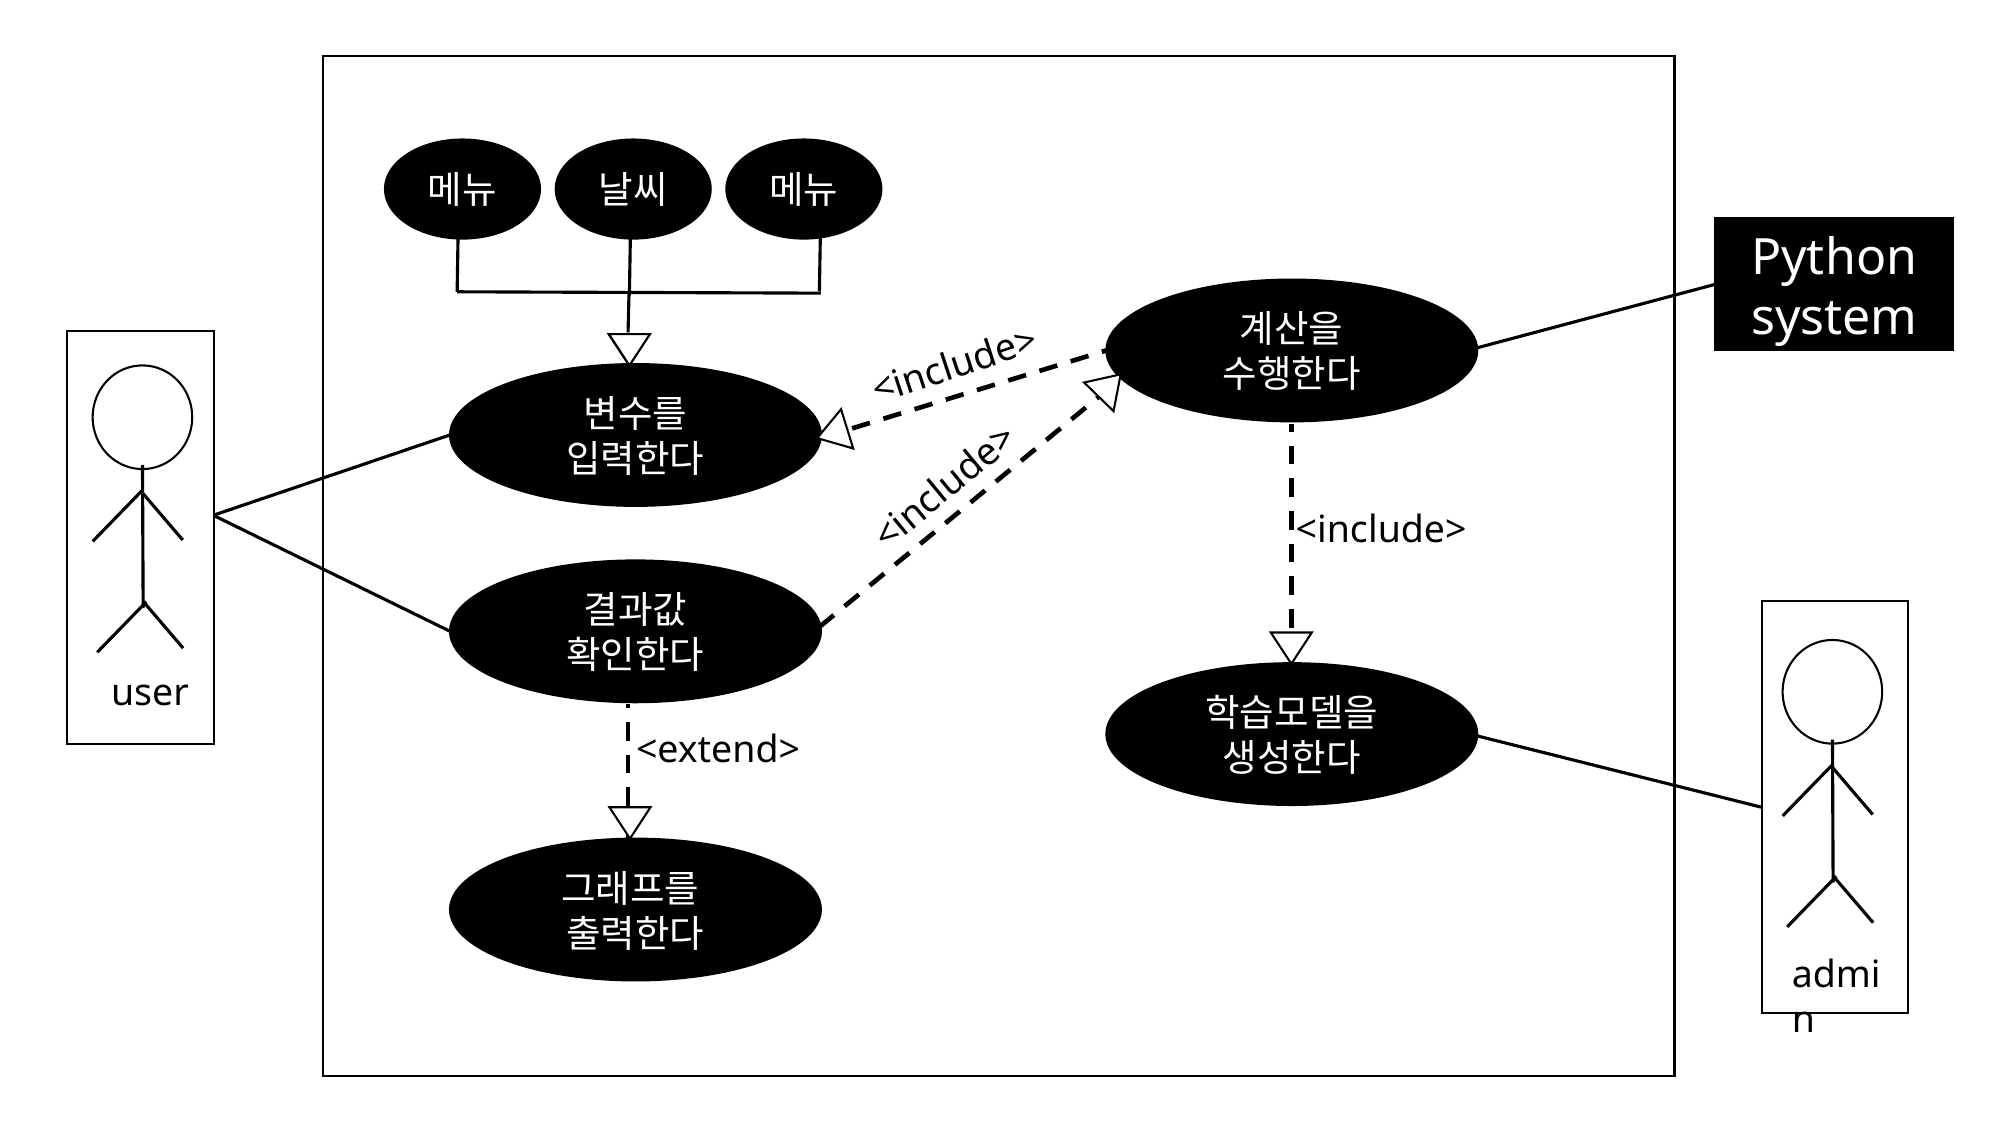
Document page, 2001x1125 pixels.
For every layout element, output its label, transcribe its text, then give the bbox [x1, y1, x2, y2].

text_box 학습모델을 생성한다 [1105, 662, 1479, 807]
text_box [142, 492, 183, 540]
text_box 계산을 수행한다 [1105, 278, 1479, 423]
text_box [214, 434, 450, 515]
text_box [97, 601, 147, 653]
text_box <extend> [629, 717, 833, 778]
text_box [1832, 875, 1874, 923]
text_box <extend> [621, 717, 627, 778]
text_box admin [1777, 943, 1918, 1048]
text_box [1781, 638, 1884, 745]
text_box 날씨 [554, 138, 712, 240]
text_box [1782, 765, 1832, 816]
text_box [1471, 284, 1716, 350]
text_box [66, 330, 215, 745]
text_box [607, 333, 652, 368]
text_box [1292, 350, 1676, 733]
text_box <include> [1280, 497, 1291, 558]
text_box [1107, 372, 1123, 414]
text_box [142, 601, 184, 649]
text_box [91, 364, 194, 471]
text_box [1467, 733, 1762, 808]
text_box Python system [1714, 217, 1954, 351]
text_box <include> [897, 299, 1066, 350]
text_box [214, 516, 450, 632]
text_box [1787, 876, 1837, 927]
text_box [1268, 631, 1314, 666]
text_box <include> [1292, 497, 1492, 558]
text_box 메뉴 [383, 138, 542, 240]
text_box [629, 806, 653, 841]
text_box 그래프를 출력한다 [448, 837, 822, 982]
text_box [92, 490, 142, 542]
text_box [819, 390, 1107, 627]
text_box [322, 55, 1676, 434]
text_box user [96, 660, 215, 720]
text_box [820, 350, 1107, 390]
text_box 메뉴 [725, 138, 883, 240]
text_box [1761, 600, 1909, 1014]
text_box 결과값 확인한다 [449, 559, 822, 704]
text_box [607, 806, 627, 836]
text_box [1832, 767, 1873, 815]
text_box 변수를 입력한다 [449, 363, 819, 507]
text_box [322, 381, 1676, 1077]
